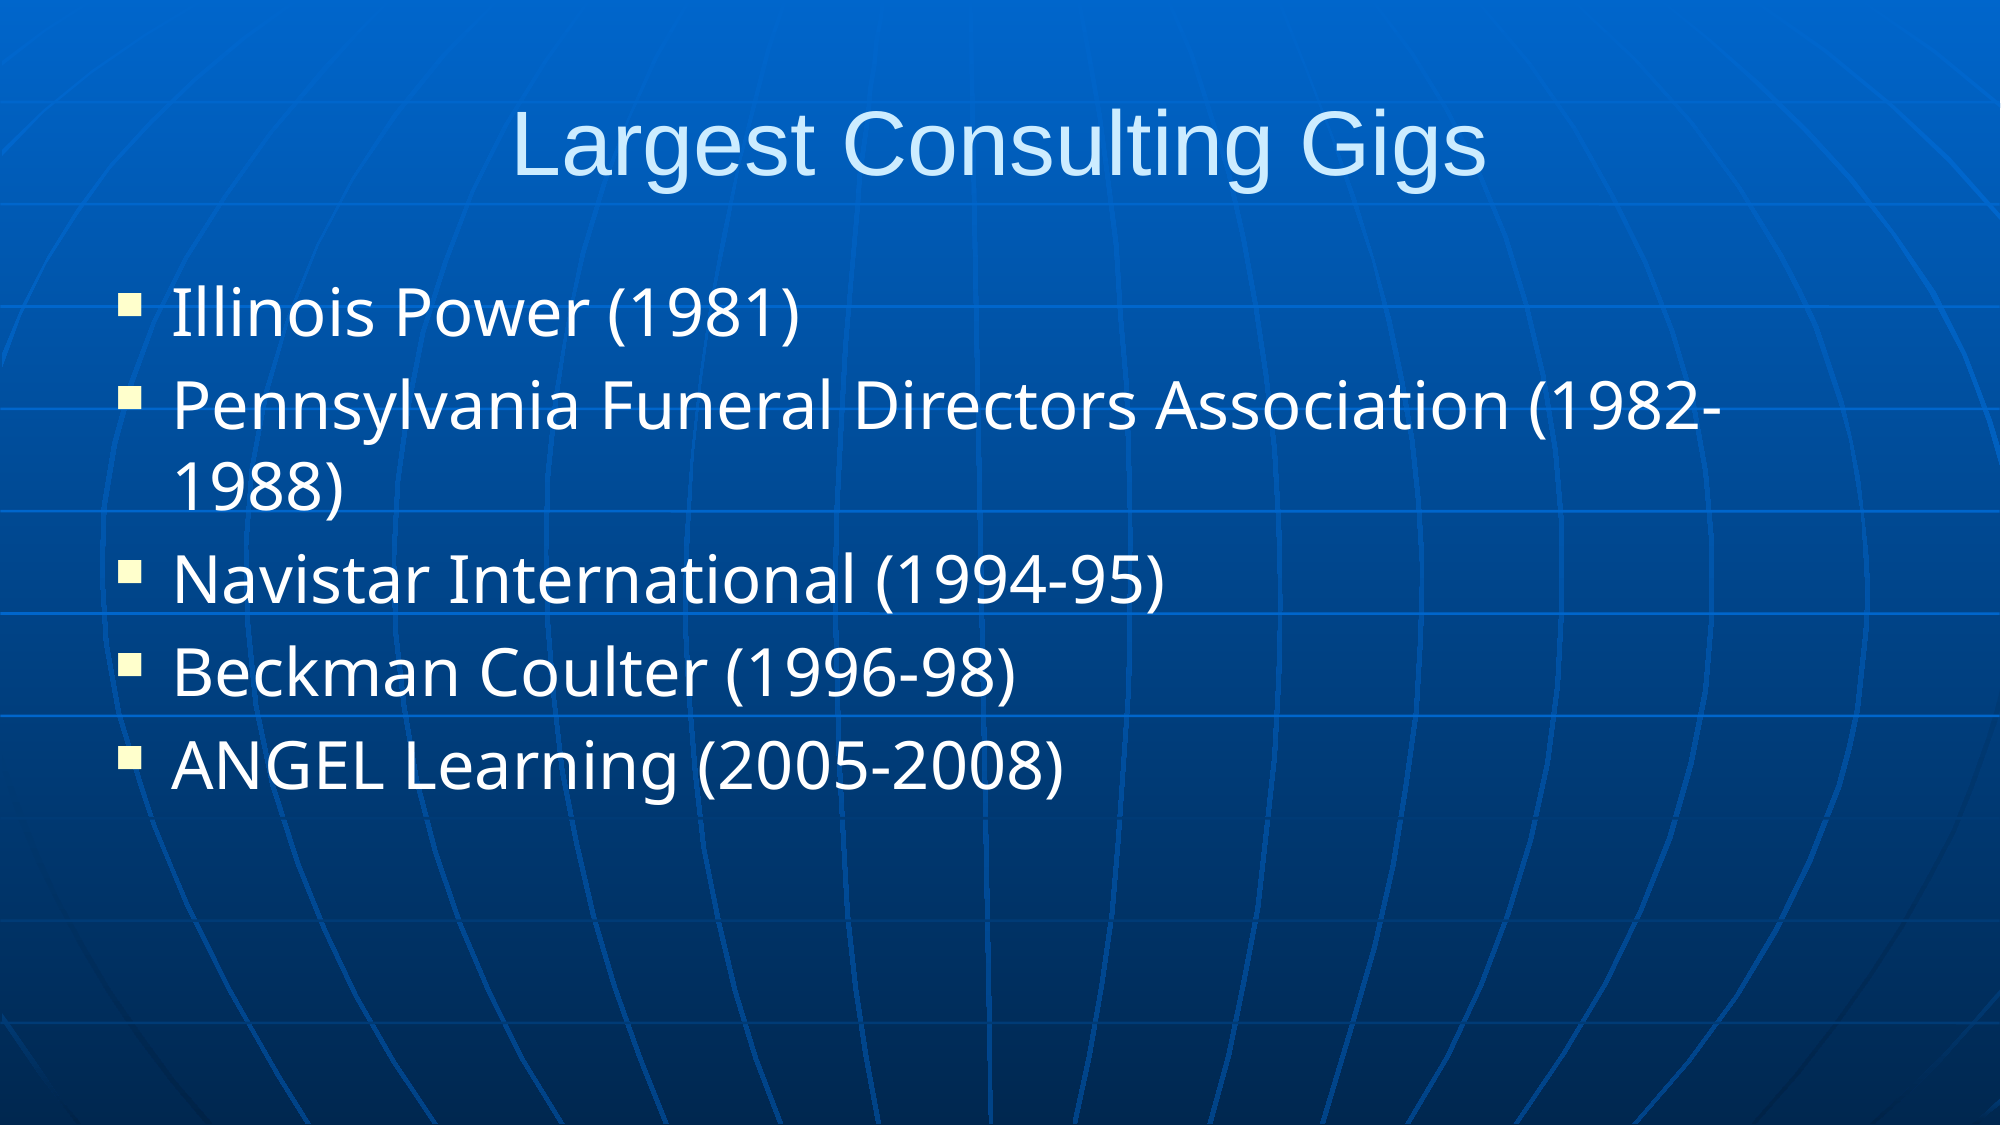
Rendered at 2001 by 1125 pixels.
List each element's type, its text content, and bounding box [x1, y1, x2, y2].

list Illinois Power (1981) Pennsylvania Funeral Directors Association (1982-1988) Navistar International (1994-95) Beckman Coulter (1996-98) ANGEL Learning (2005-2008) [99, 262, 1901, 1006]
title Largest Consulting Gigs [99, 45, 1901, 233]
